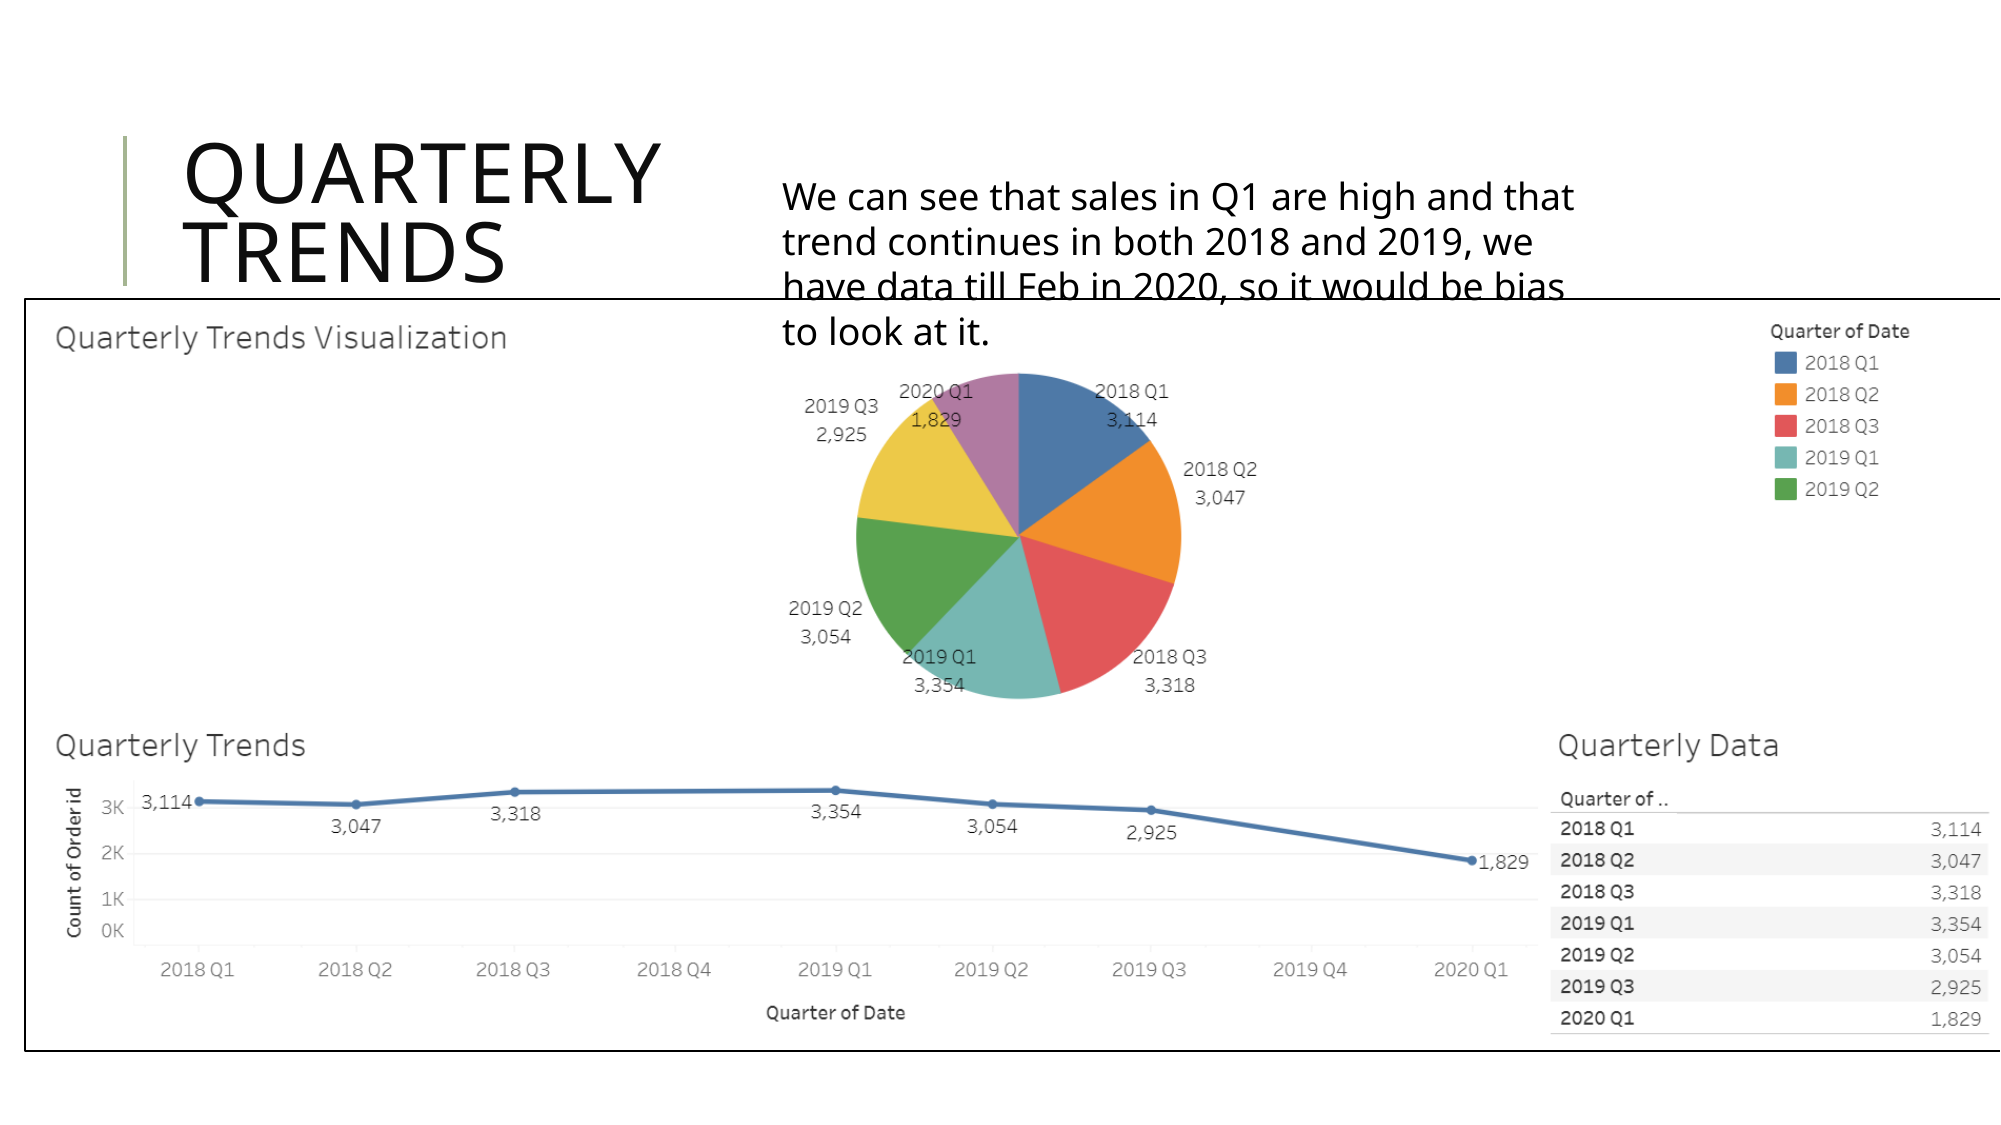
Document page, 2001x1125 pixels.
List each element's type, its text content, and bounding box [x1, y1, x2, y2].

title quarterly trends [168, 96, 682, 294]
picture [26, 299, 2000, 1050]
text_box We can see that sales in Q1 are high and that trend continues in both 2018 and 2019, we have data till Feb in 2020, so it would be bias to look at it. [767, 165, 1607, 294]
